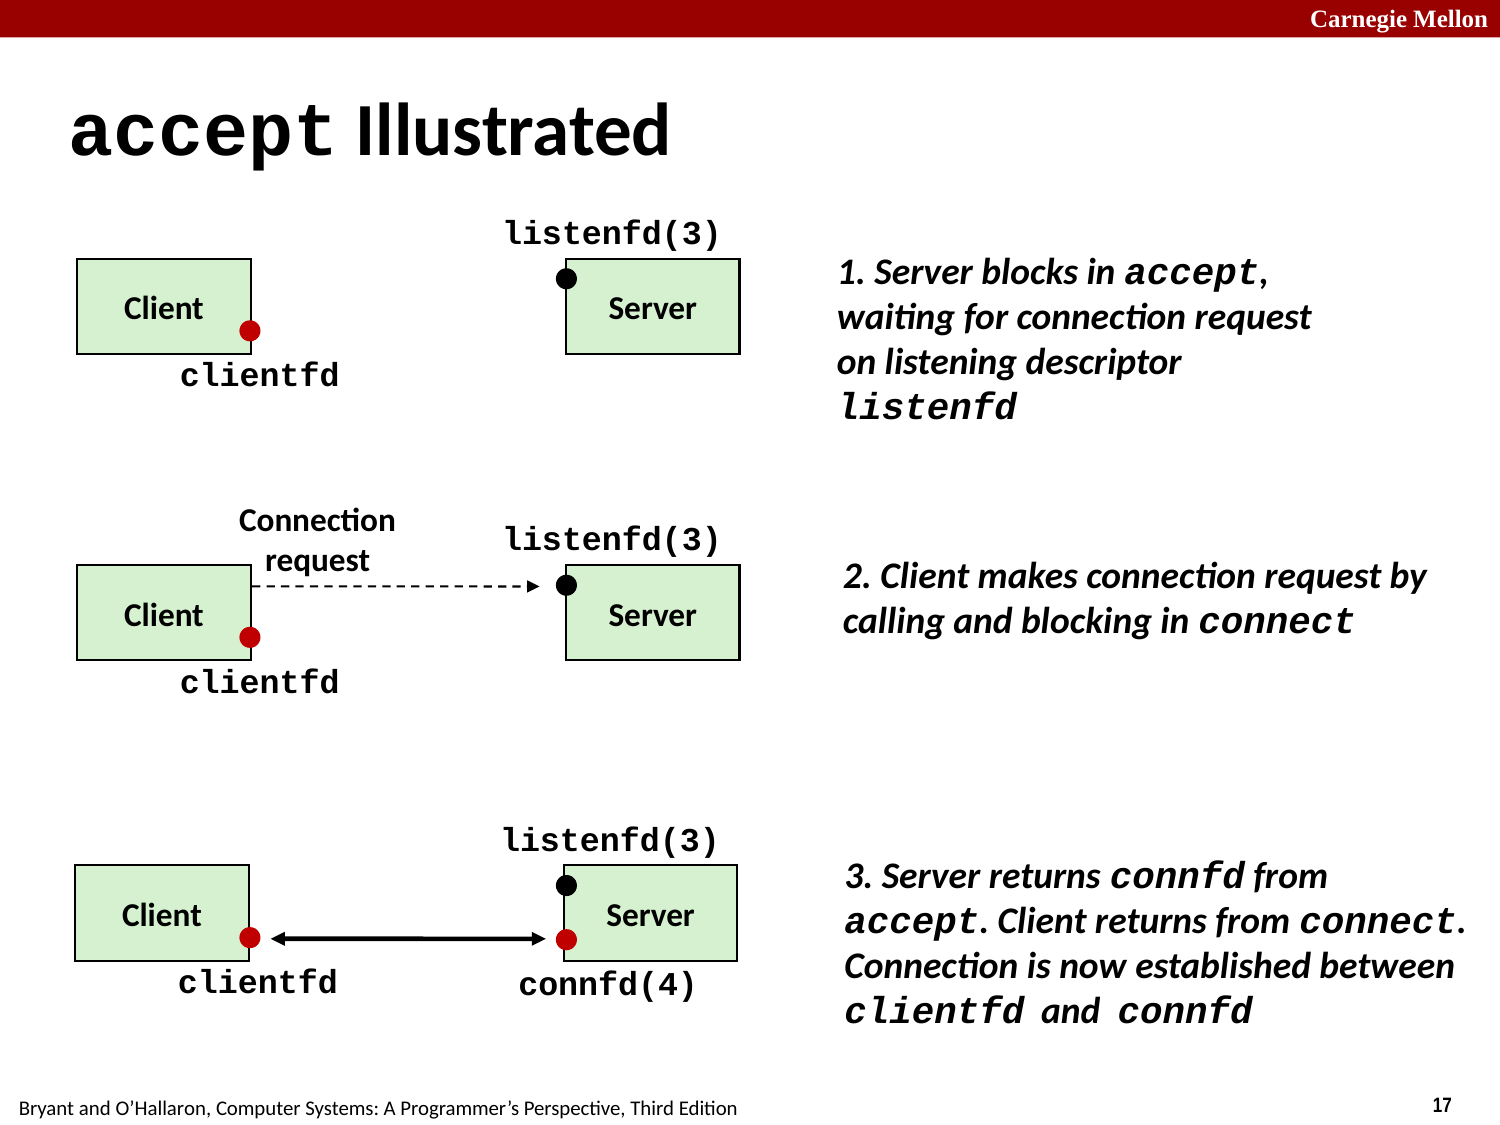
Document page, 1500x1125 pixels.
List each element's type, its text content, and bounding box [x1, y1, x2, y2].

text_box [239, 626, 261, 648]
text_box listenfd(3) [487, 510, 737, 565]
text_box Server [565, 258, 740, 354]
text_box 3. Server returns connfd from accept. Client returns from connect. Connection is now established between clientfd and connfd [829, 843, 1488, 1039]
text_box [239, 927, 261, 949]
text_box [555, 875, 577, 897]
text_box [270, 932, 546, 946]
text_box [527, 580, 540, 593]
text_box Client [77, 258, 251, 354]
text_box clientfd [162, 952, 353, 1008]
text_box listenfd(3) [485, 810, 735, 866]
text_box [239, 320, 261, 342]
text_box Server [565, 565, 740, 661]
text_box clientfd [165, 345, 355, 401]
text_box Connection request [224, 491, 412, 586]
text_box connfd(4) [503, 954, 714, 1010]
text_box 1. Server blocks in accept, waiting for connection request on listening descriptor listenfd [822, 239, 1363, 434]
text_box listenfd(3) [487, 203, 737, 259]
text_box [555, 268, 577, 290]
text_box 2. Client makes connection request by calling and blocking in connect [828, 543, 1463, 649]
text_box [555, 574, 577, 596]
title accept Illustrated [53, 77, 1430, 173]
text_box [555, 929, 577, 951]
text_box Client [77, 565, 251, 661]
text_box Server [563, 865, 738, 961]
text_box clientfd [165, 652, 355, 707]
text_box Client [75, 865, 249, 961]
